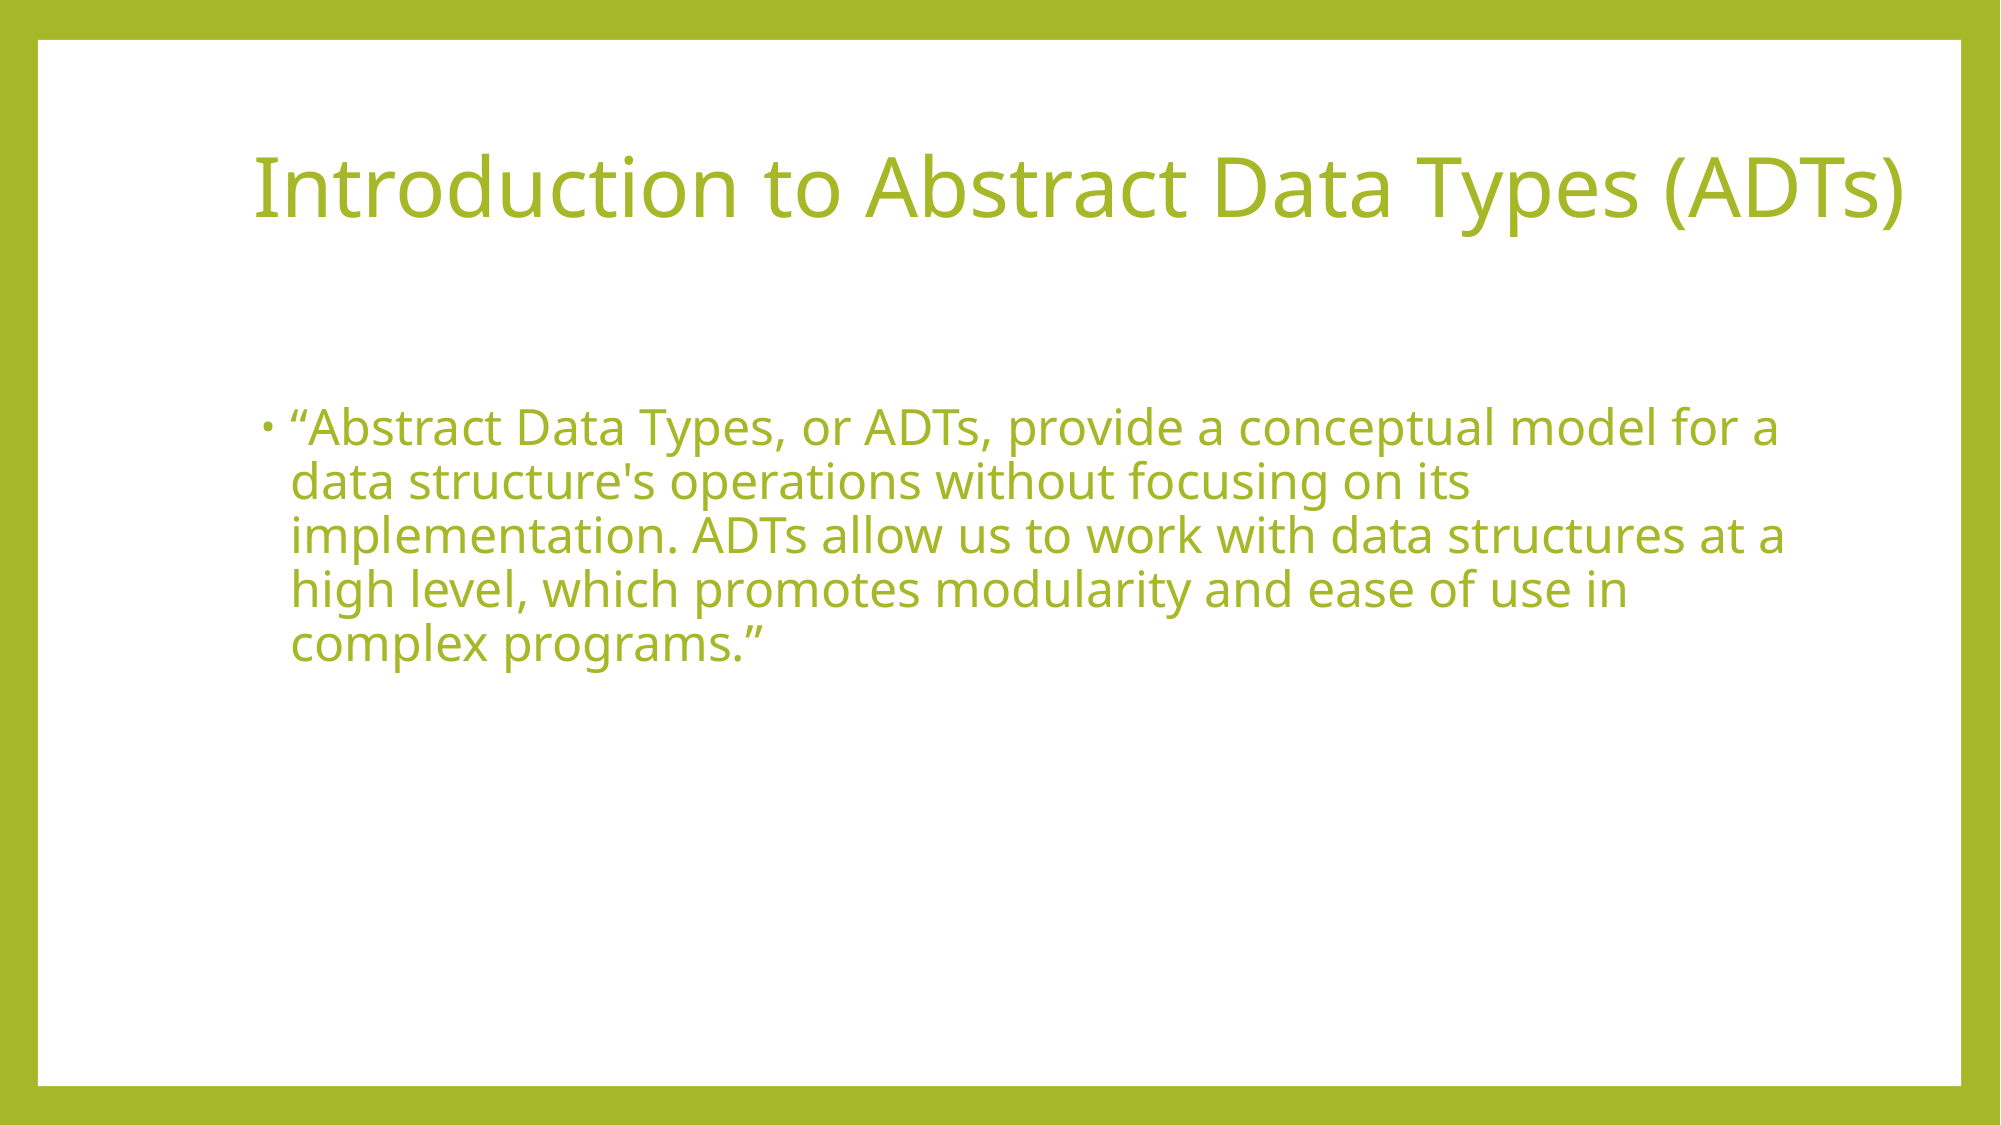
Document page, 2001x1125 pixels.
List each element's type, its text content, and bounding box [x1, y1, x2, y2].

title Introduction to Abstract Data Types (ADTs) [238, 104, 1926, 277]
list “Abstract Data Types, or ADTs, provide a conceptual model for a data structure's operations without focusing on its implementation. ADTs allow us to work with data structures at a high level, which promotes modularity and ease of use in complex programs.” [238, 394, 1814, 961]
